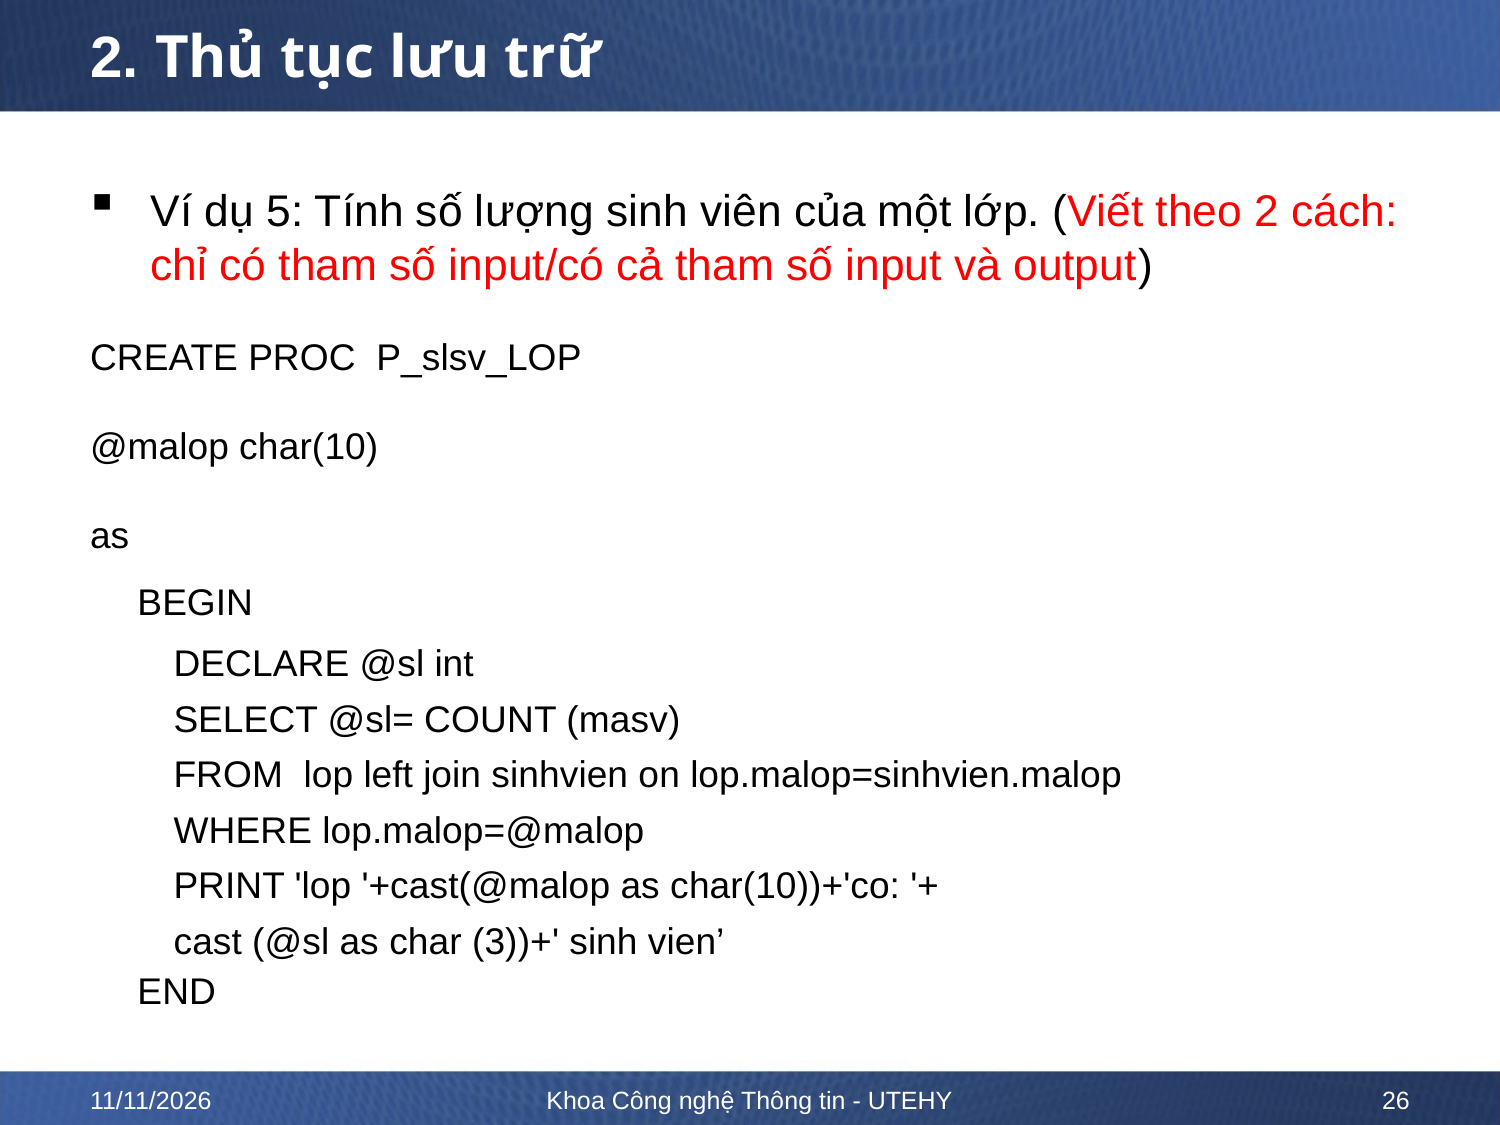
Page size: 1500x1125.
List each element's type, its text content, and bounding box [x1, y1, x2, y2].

slide_number 26 [1074, 1069, 1425, 1125]
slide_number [75, 1069, 425, 1125]
picture [0, 0, 1500, 1125]
title 2. Thủ tục lưu trữ [75, 4, 1425, 105]
footer Khoa Công nghệ Thông tin - UTEHY [512, 1069, 988, 1125]
list Ví dụ 5: Tính số lượng sinh viên của một lớp. (Viết theo 2 cách: chỉ có tham số input/có cả tham số input và output) CREATE PROC P_slsv_LOP @malop char(10) as BEGIN DECLARE @sl int SELECT @sl= COUNT (masv) FROM lop left join sinhvien on lop.malop=sinhvien.malop WHERE lop.malop=@malop PRINT 'lop '+cast(@malop as char(10))+'co: '+ cast (@sl as char (3))+' sinh vien’ END [75, 174, 1425, 1025]
